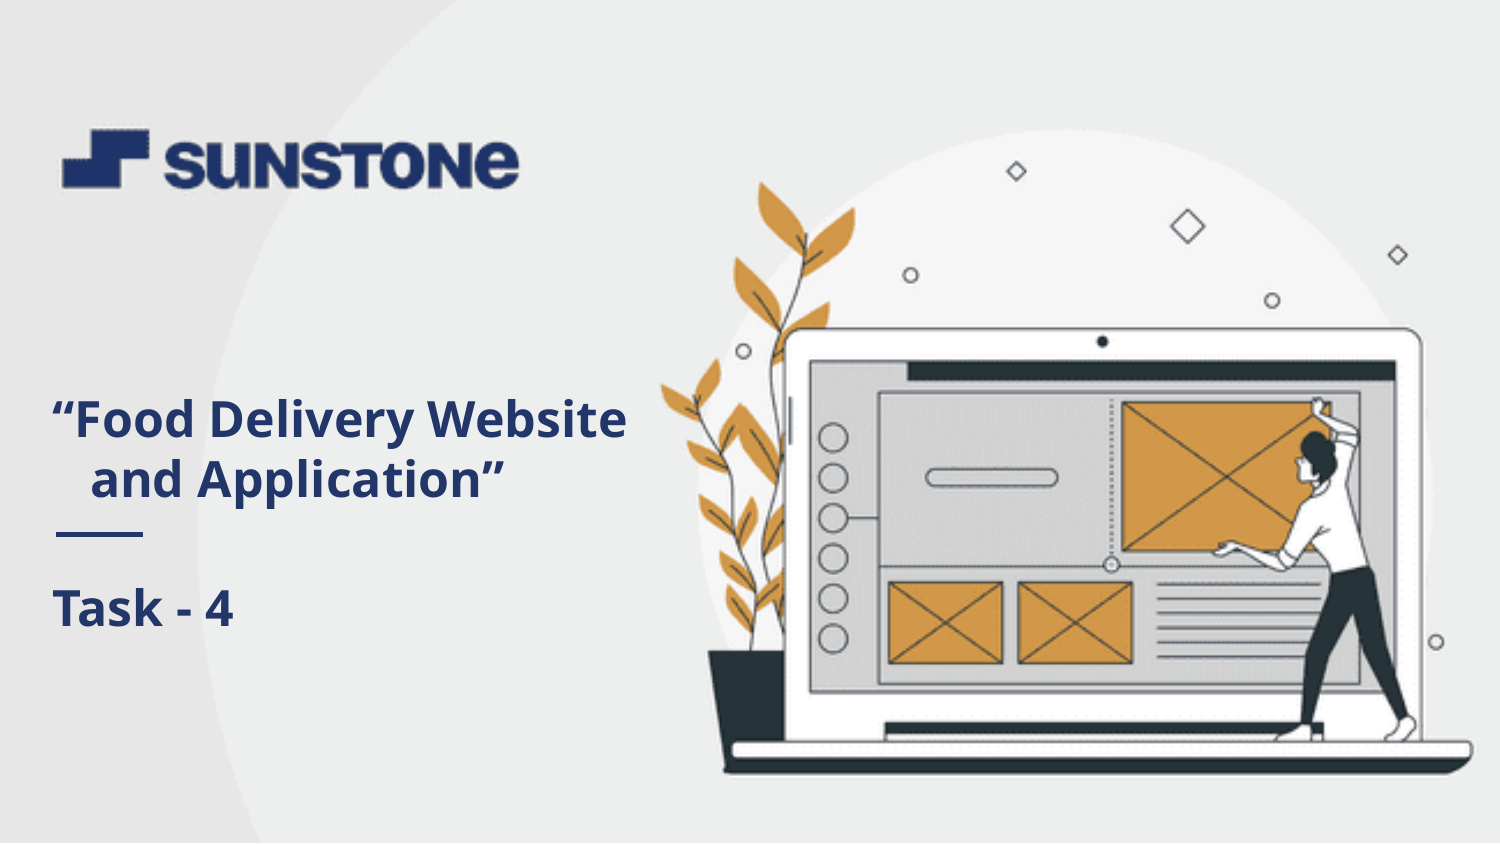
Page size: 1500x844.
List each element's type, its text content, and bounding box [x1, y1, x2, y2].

picture [0, 0, 1500, 843]
list “Food Delivery Website and Application” [0, 380, 670, 489]
text_box Task - 4 [0, 568, 568, 641]
